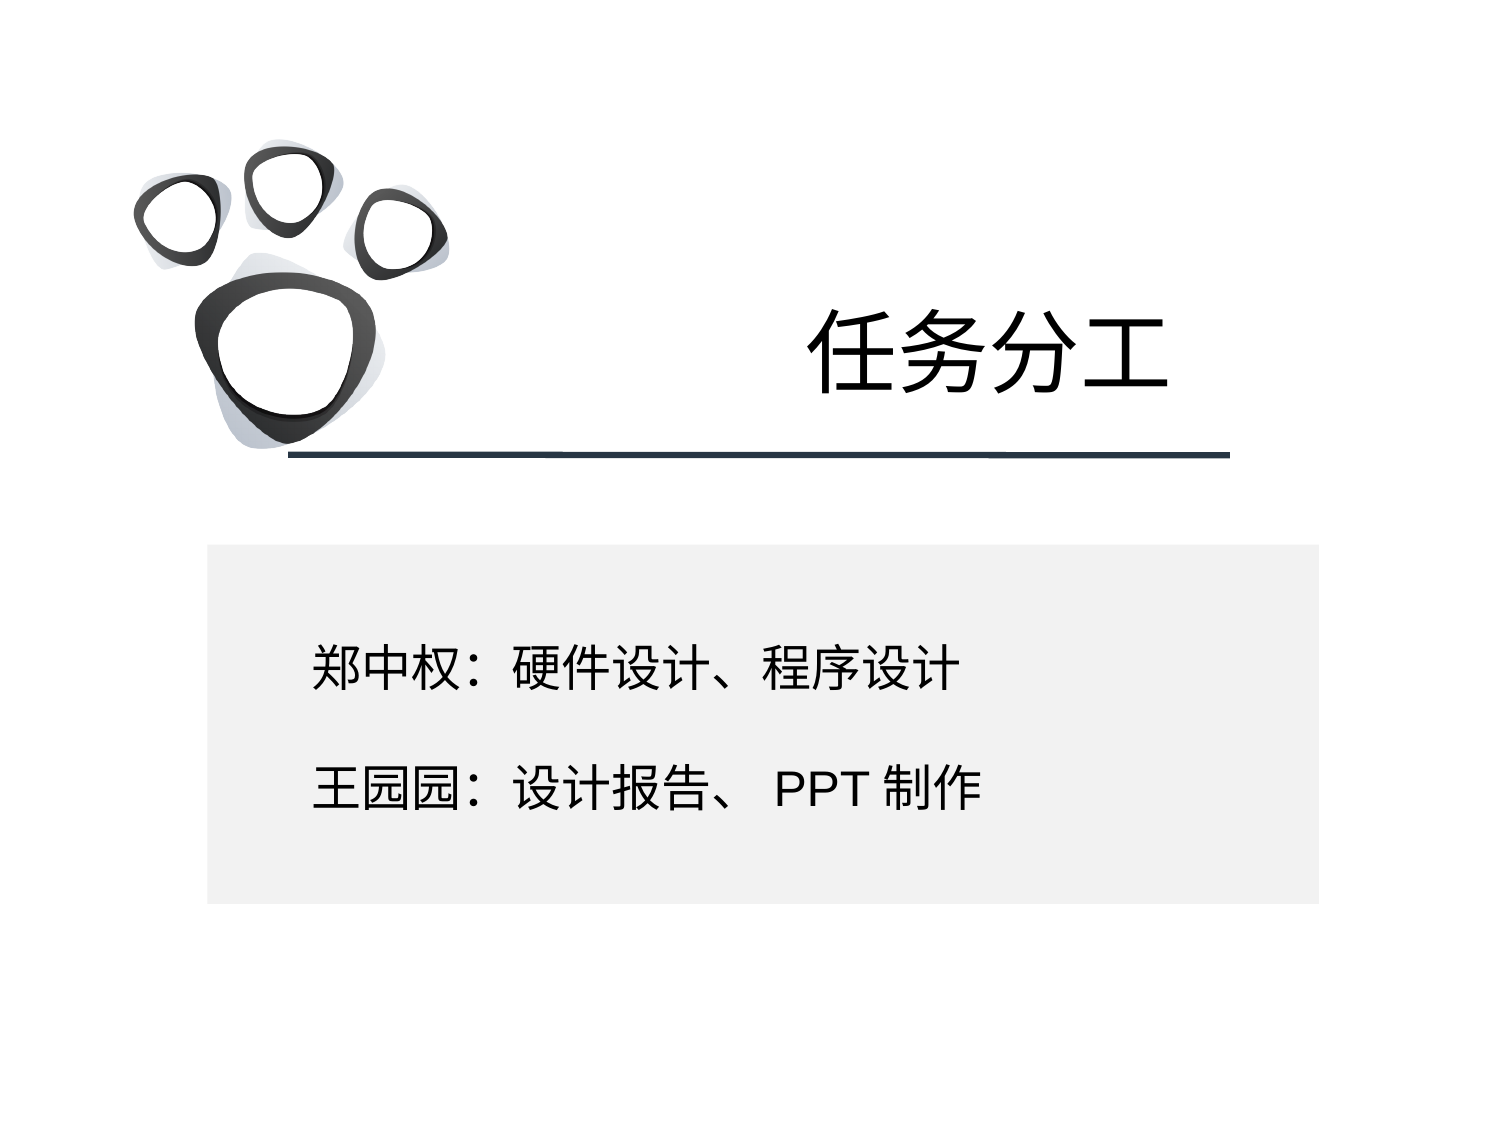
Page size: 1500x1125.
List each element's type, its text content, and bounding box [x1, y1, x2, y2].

text_box [206, 544, 1320, 905]
picture [97, 105, 461, 455]
text_box 郑中权：硬件设计、程序设计 王园园：设计报告、PPT制作 [296, 629, 1284, 824]
text_box 任务分工 [748, 287, 1230, 413]
